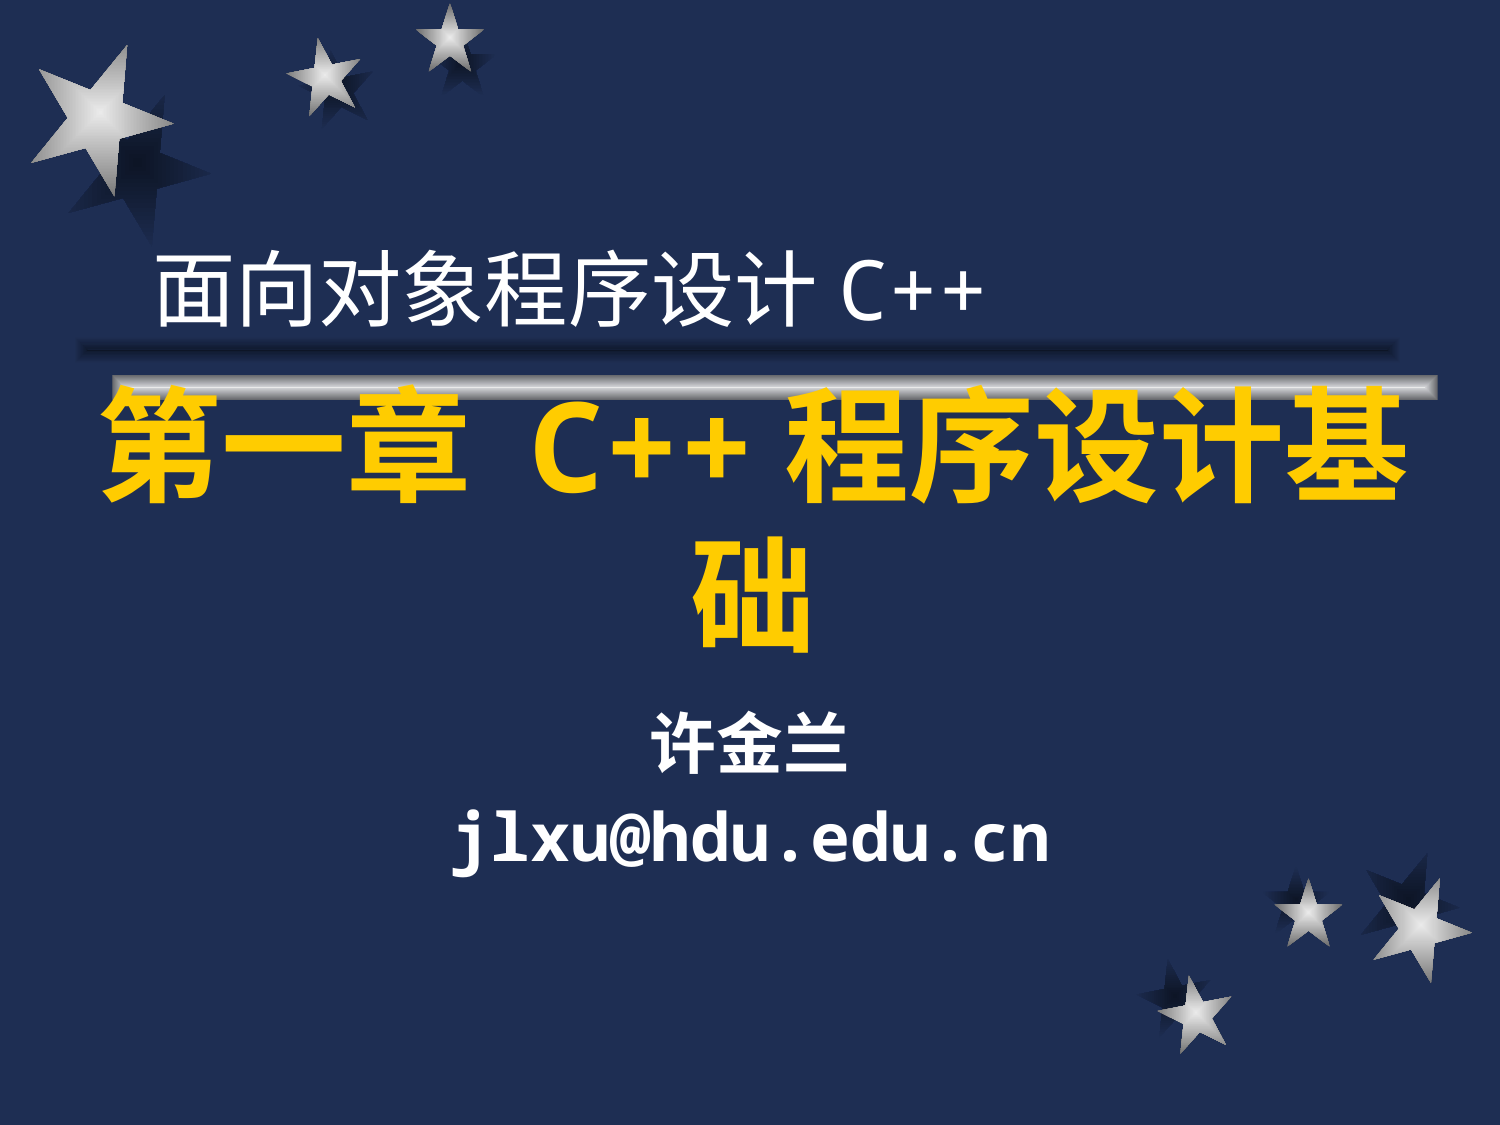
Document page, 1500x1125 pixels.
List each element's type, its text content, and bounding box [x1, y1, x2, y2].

subtitle 许金兰 jlxu@hdu.edu.cn [224, 600, 1276, 976]
text_box 面向对象程序设计C++ [137, 200, 1413, 375]
title 第一章 C++程序设计基础 [28, 424, 1478, 676]
